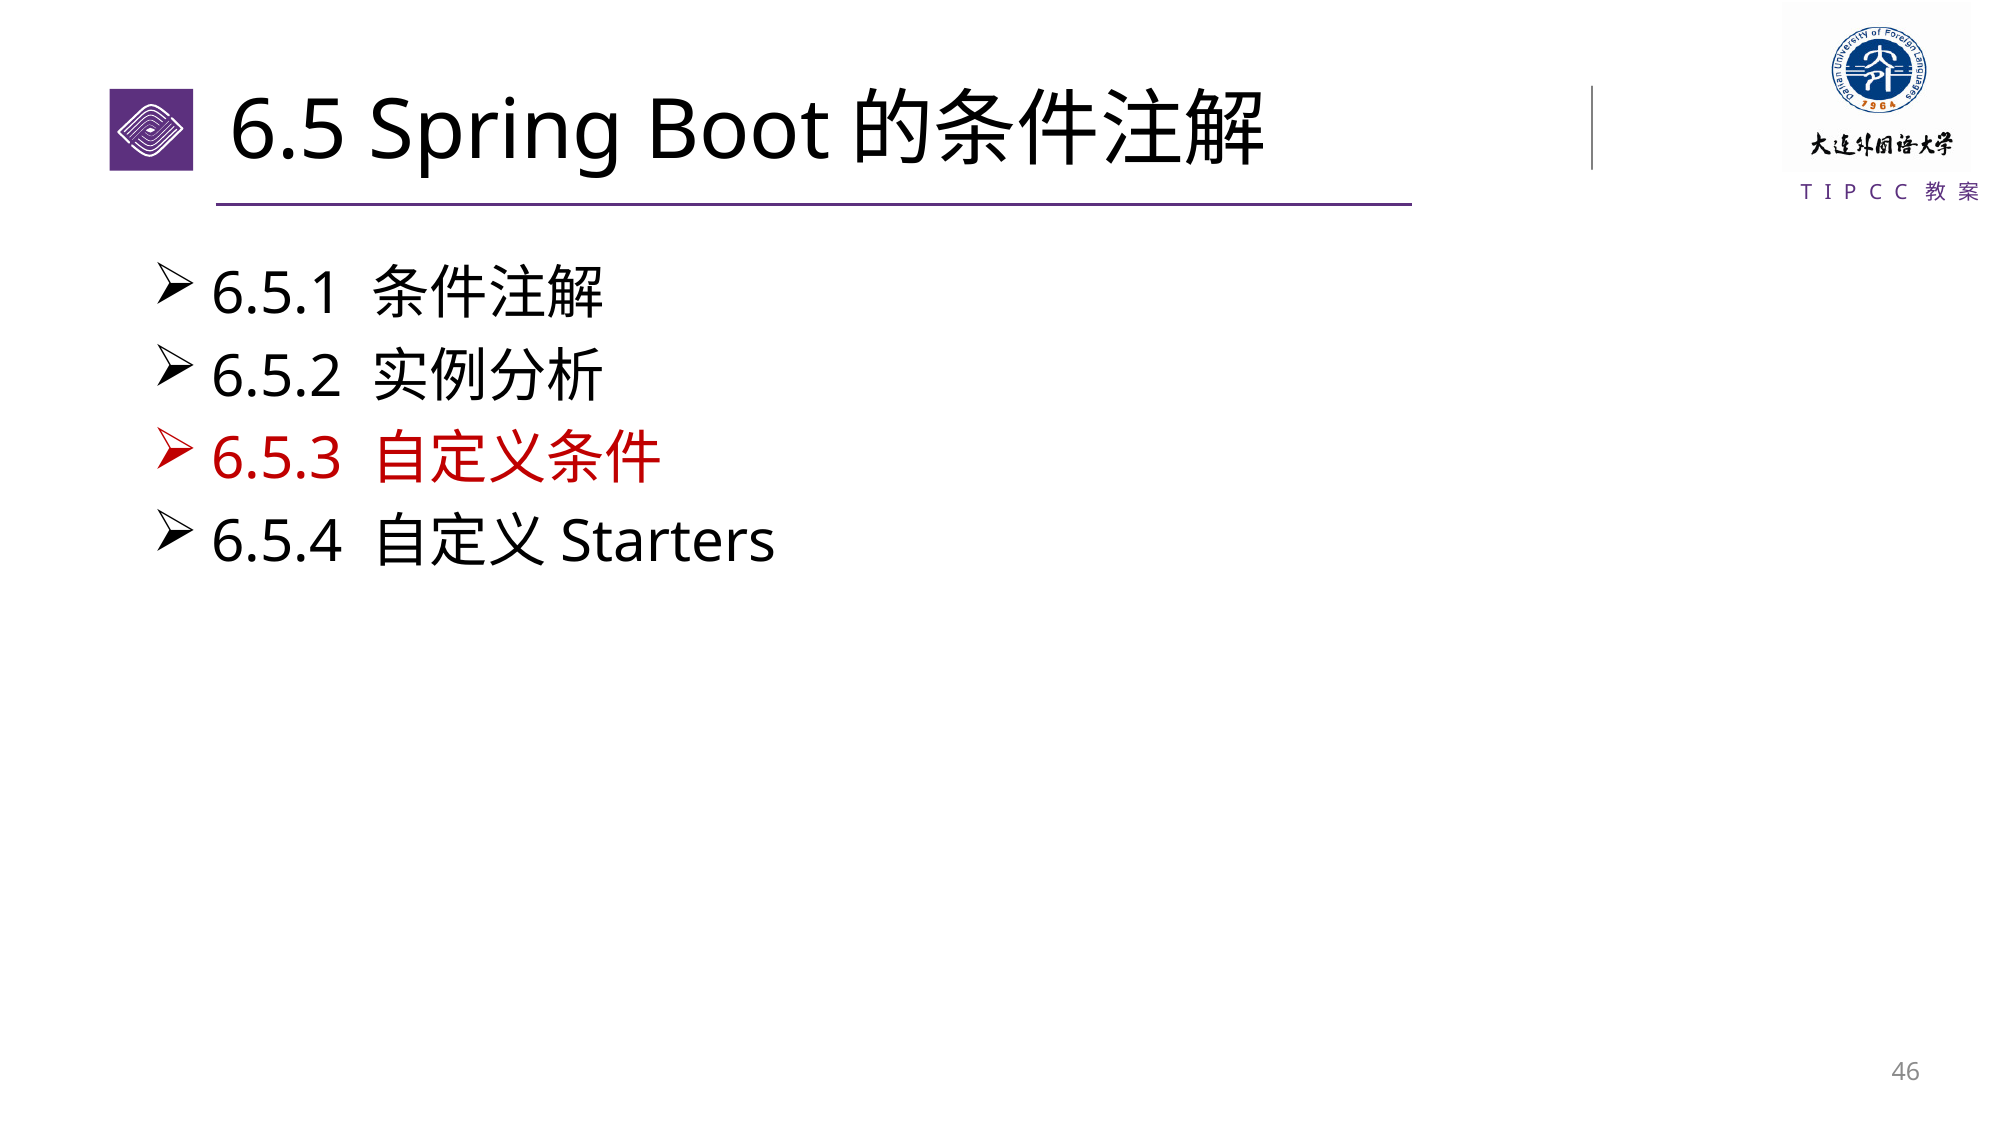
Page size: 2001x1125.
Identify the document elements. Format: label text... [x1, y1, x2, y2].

title 6.5 Spring Boot的条件注解 [214, 59, 1564, 205]
slide_number 45 [1485, 1042, 1936, 1103]
list 6.5.1 条件注解 6.5.2 实例分析 6.5.3 自定义条件 6.5.4 自定义Starters [137, 247, 1863, 1001]
picture [1782, 2, 1971, 172]
